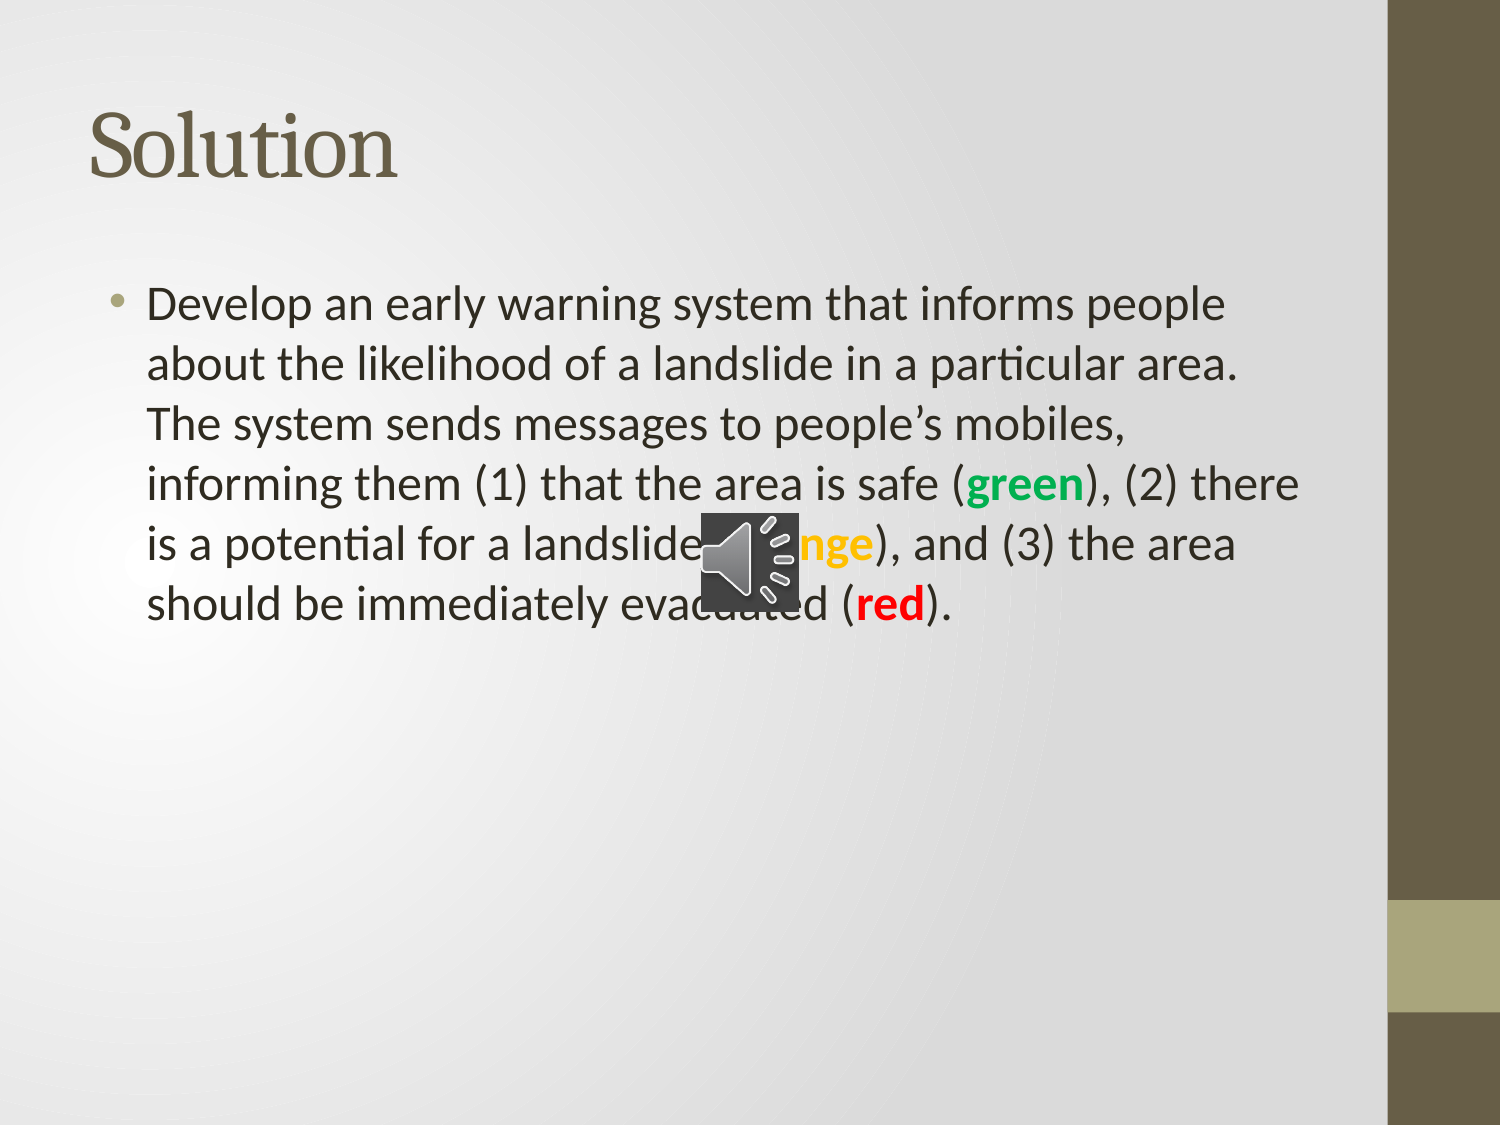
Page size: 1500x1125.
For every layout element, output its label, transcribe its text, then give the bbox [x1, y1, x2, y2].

list Develop an early warning system that informs people about the likelihood of a landslide in a particular area. The system sends messages to people’s mobiles, informing them (1) that the area is safe (green), (2) there is a potential for a landslide (orange), and (3) the area should be immediately evacuated (red). [75, 262, 1325, 1050]
title Solution [75, 45, 1325, 233]
picture [699, 511, 801, 613]
